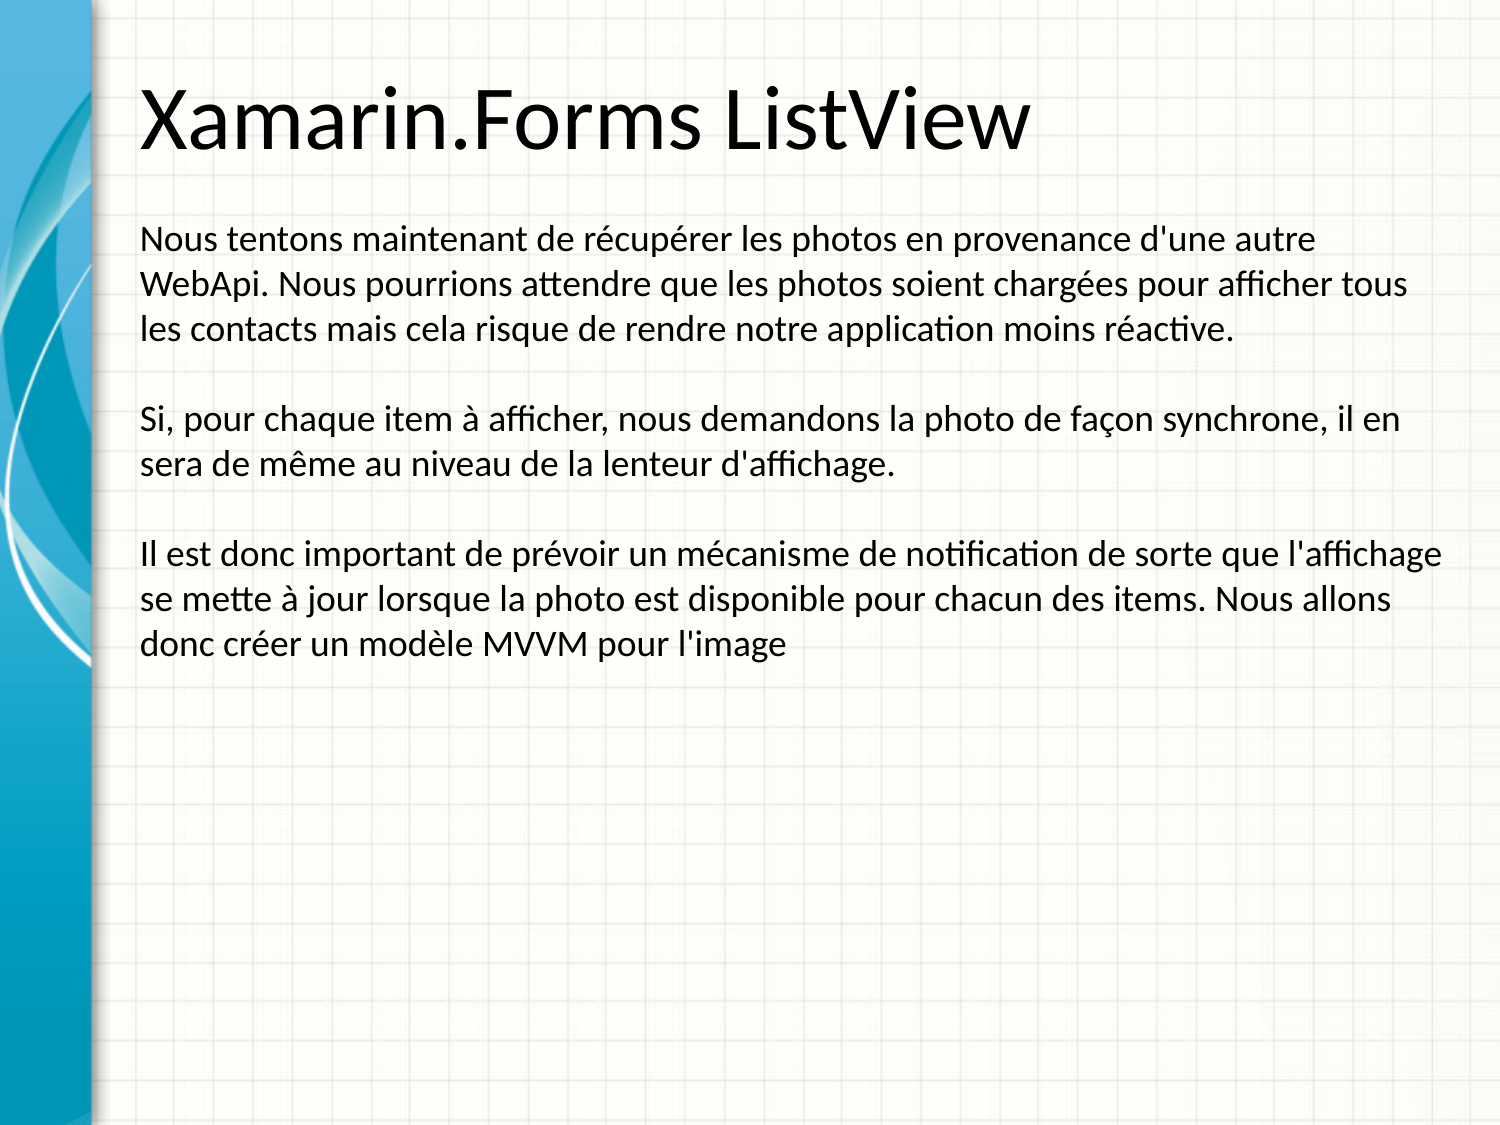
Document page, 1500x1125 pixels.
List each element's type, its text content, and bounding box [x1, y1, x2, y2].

text_box Nous tentons maintenant de récupérer les photos en provenance d'une autre WebApi. Nous pourrions attendre que les photos soient chargées pour afficher tous les contacts mais cela risque de rendre notre application moins réactive. Si, pour chaque item à afficher, nous demandons la photo de façon synchrone, il en sera de même au niveau de la lenteur d'affichage. Il est donc important de prévoir un mécanisme de notification de sorte que l'affichage se mette à jour lorsque la photo est disponible pour chacun des items. Nous allons donc créer un modèle MVVM pour l'image [125, 206, 1471, 672]
title Xamarin.Forms ListView [125, 19, 1450, 206]
picture [0, 0, 1500, 1125]
